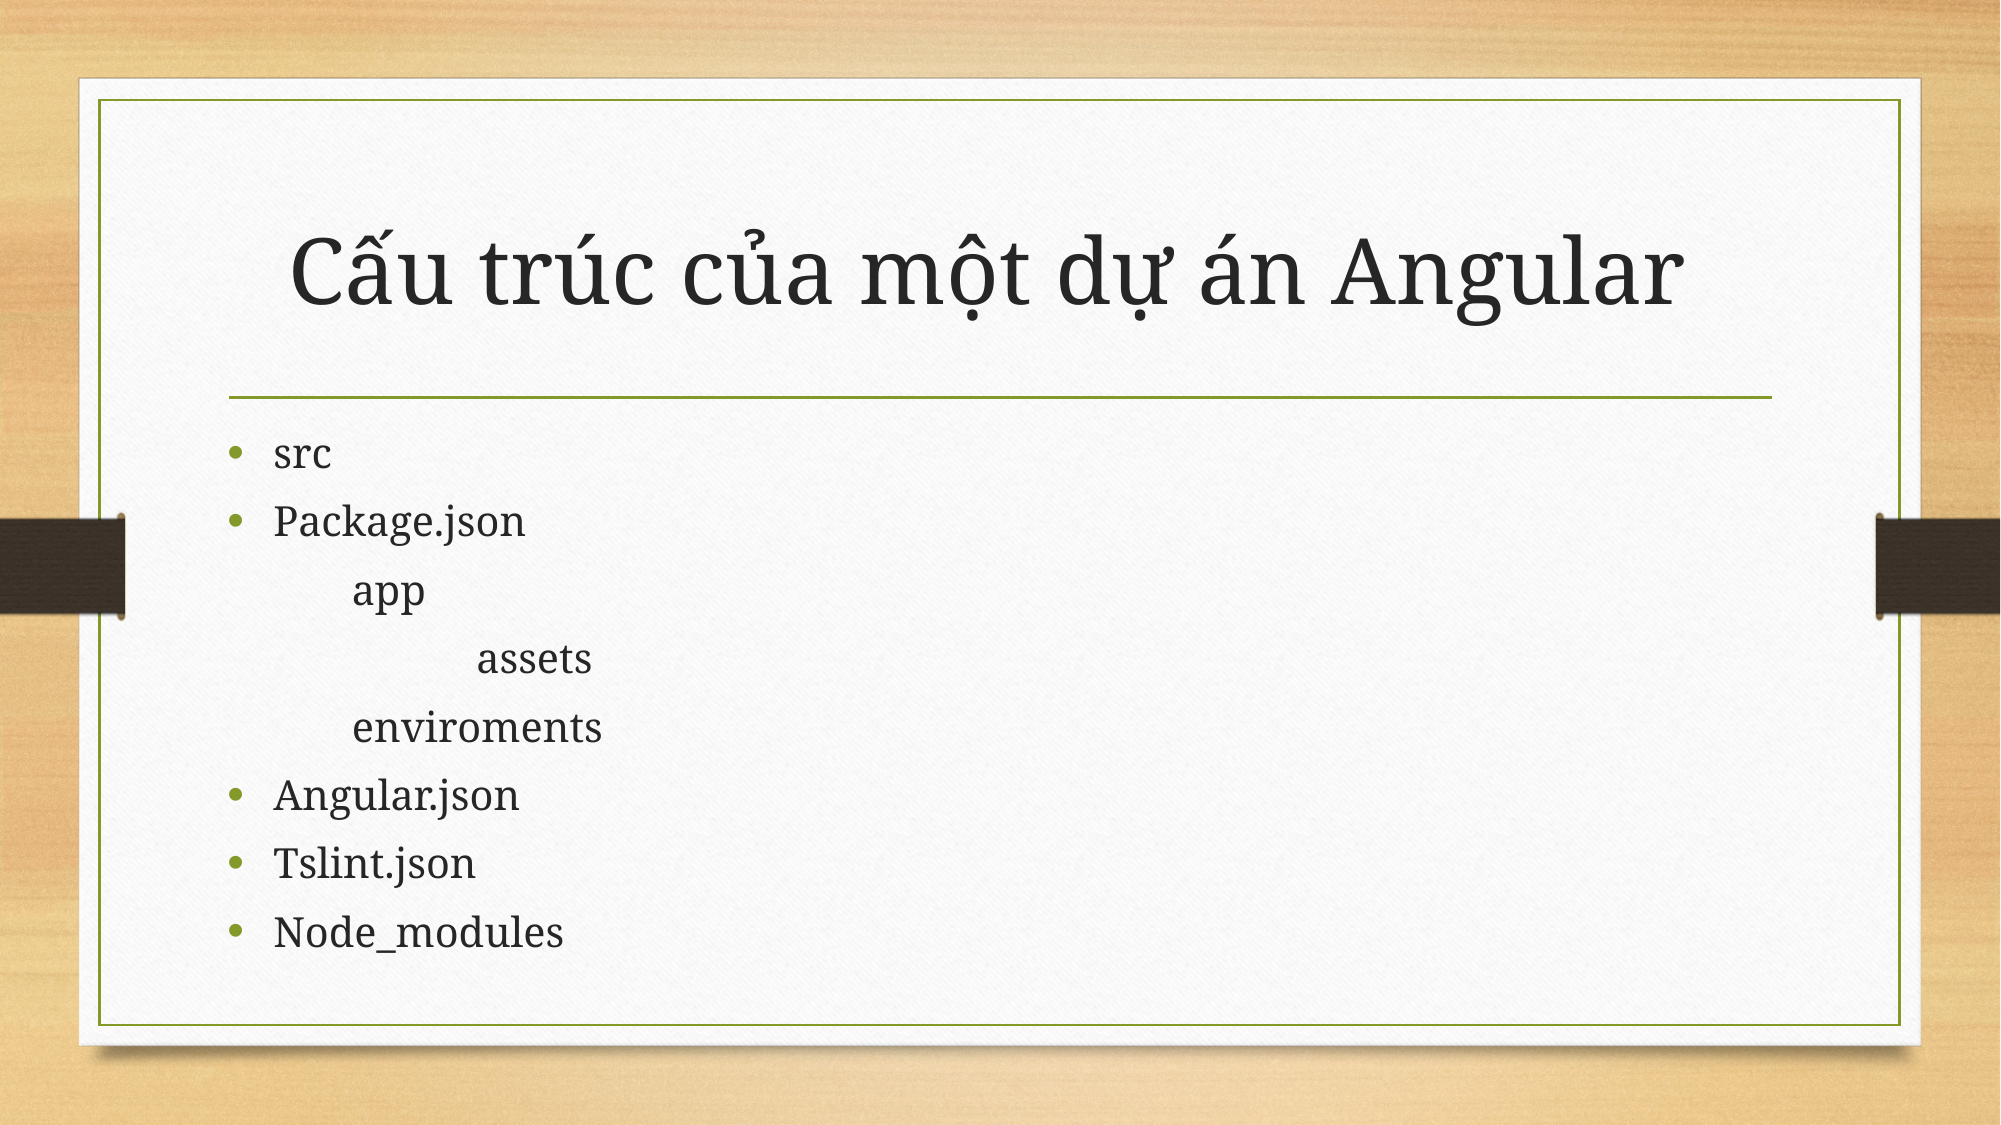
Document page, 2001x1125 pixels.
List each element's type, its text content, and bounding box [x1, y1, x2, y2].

picture [0, 0, 2001, 1125]
list src Package.json app assets enviroments Angular.json Tslint.json Node_modules [212, 419, 1788, 964]
title Cấu trúc của một dự án Angular [212, 161, 1788, 375]
